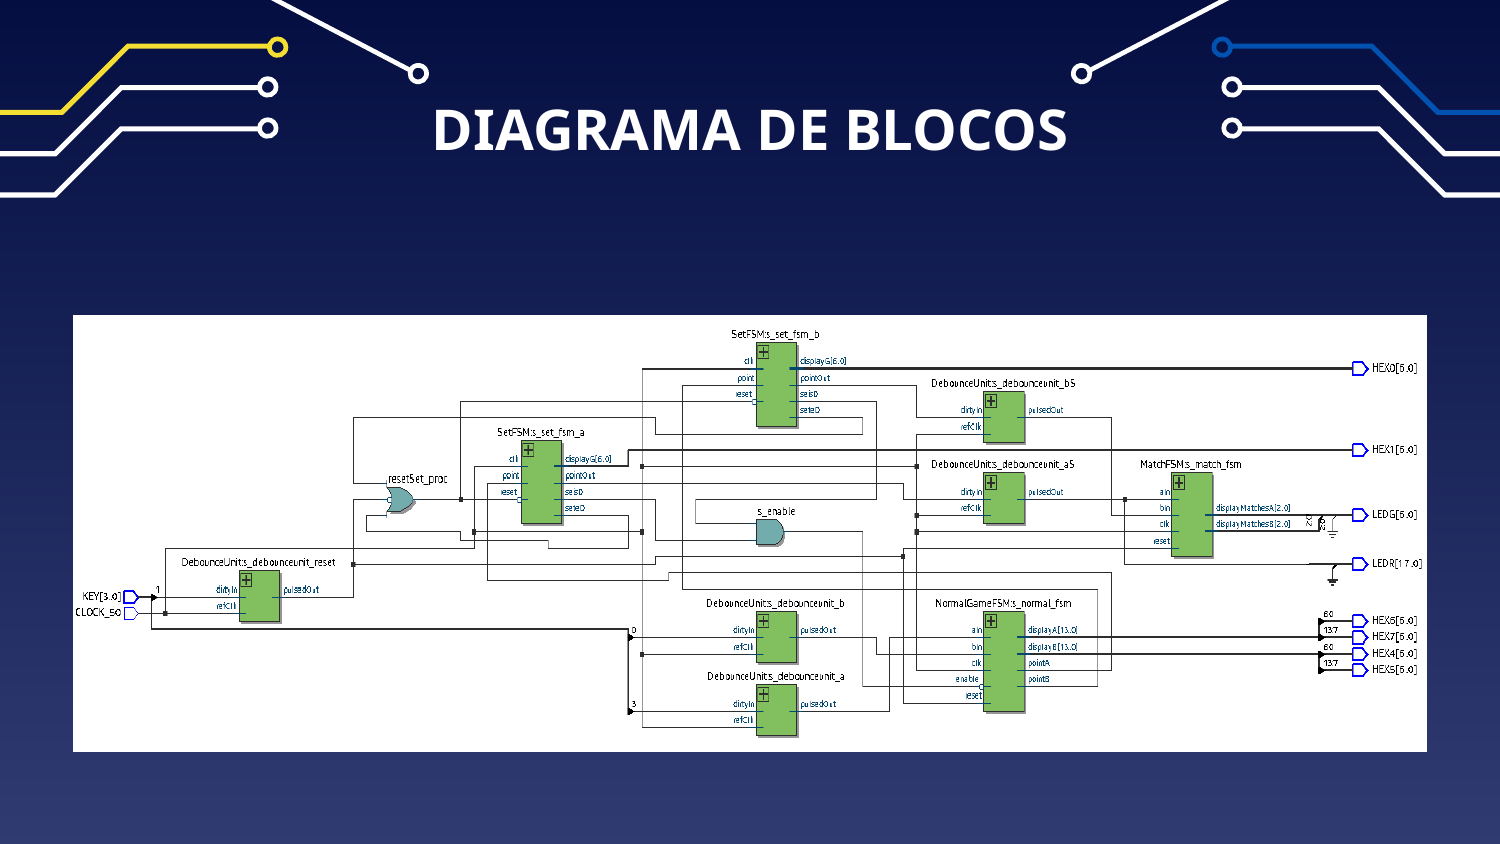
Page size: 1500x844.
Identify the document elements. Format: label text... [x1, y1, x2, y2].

picture [73, 315, 1427, 752]
title DIAGRAMA DE BLOCOS [338, 88, 1162, 167]
